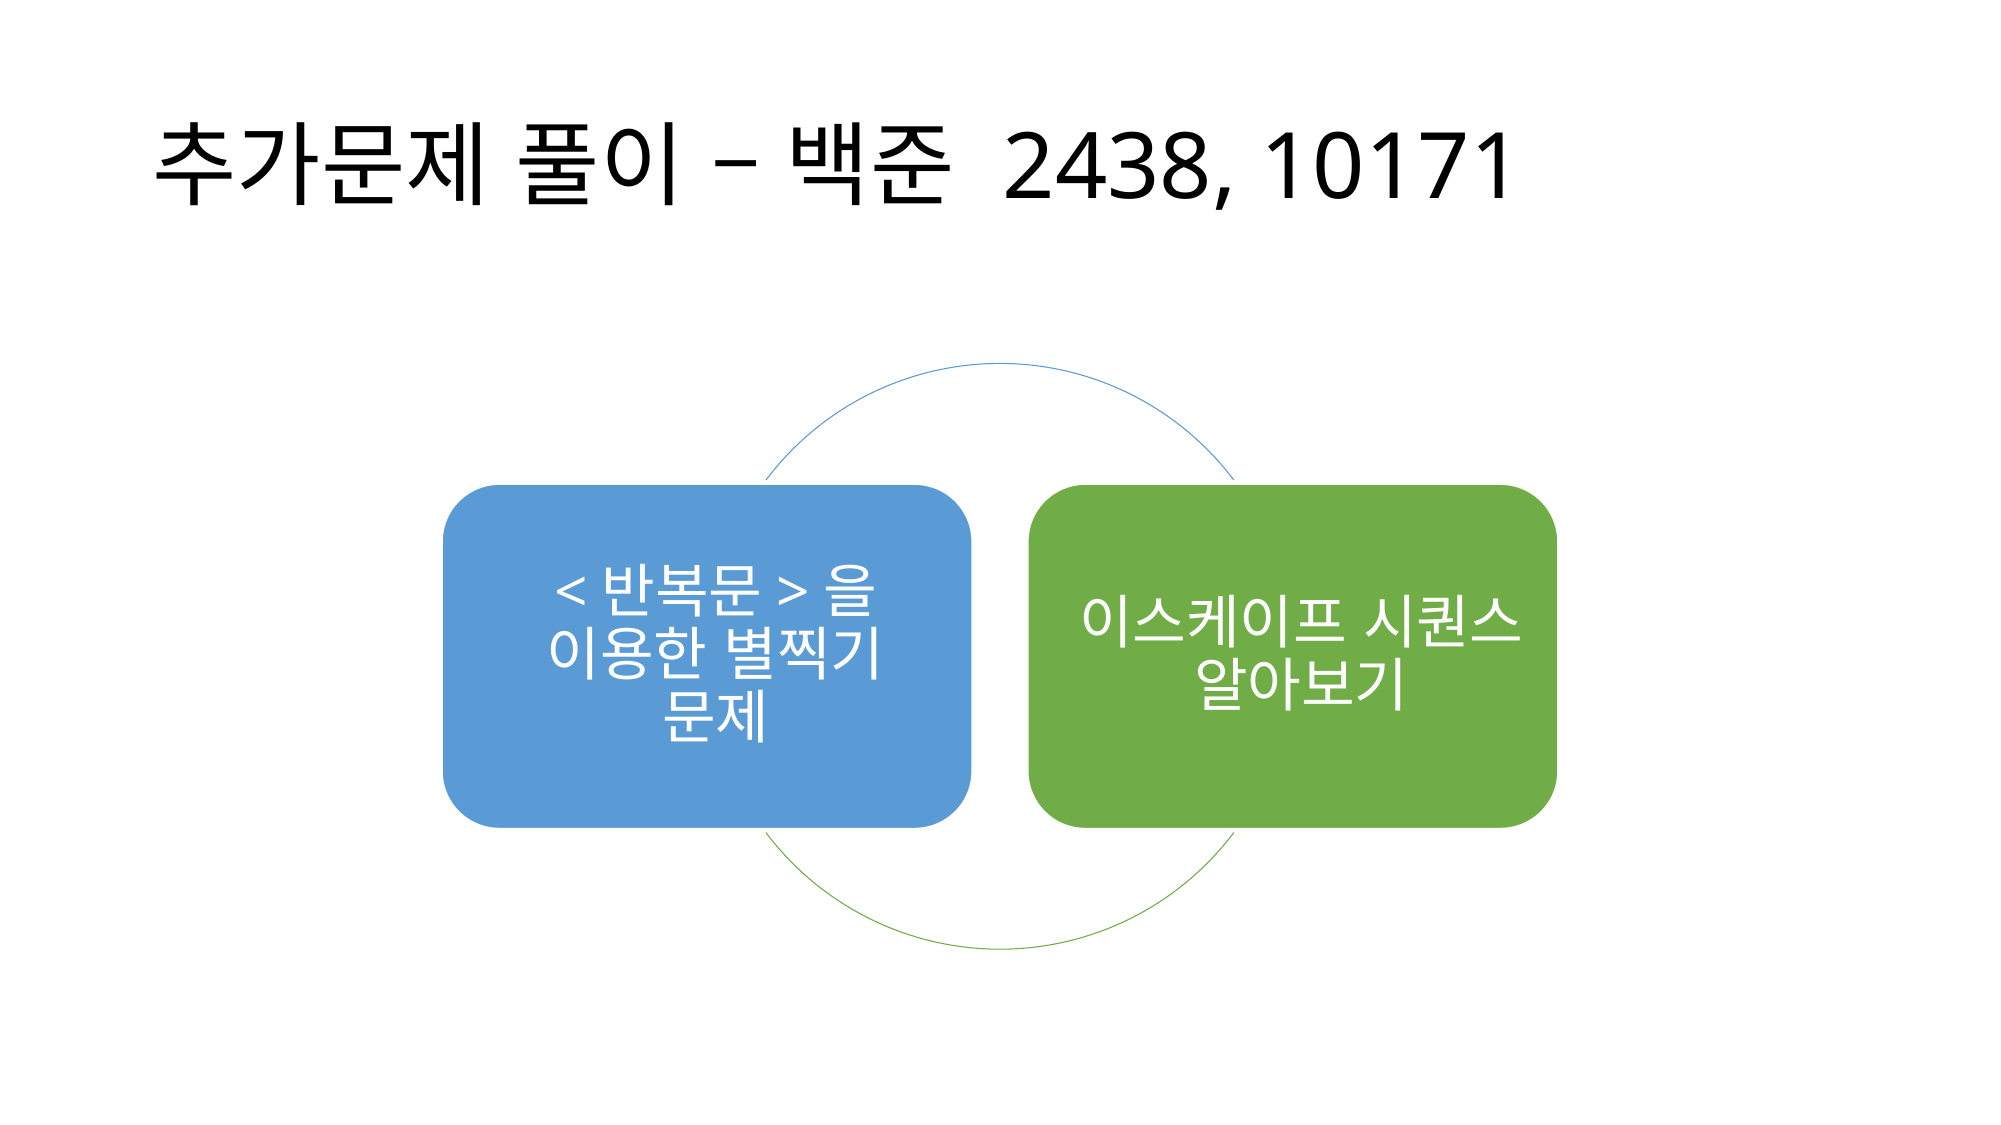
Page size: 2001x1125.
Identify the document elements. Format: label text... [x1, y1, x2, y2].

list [137, 299, 1863, 1014]
title 추가문제 풀이 – 백준 2438, 10171 [137, 59, 1863, 278]
